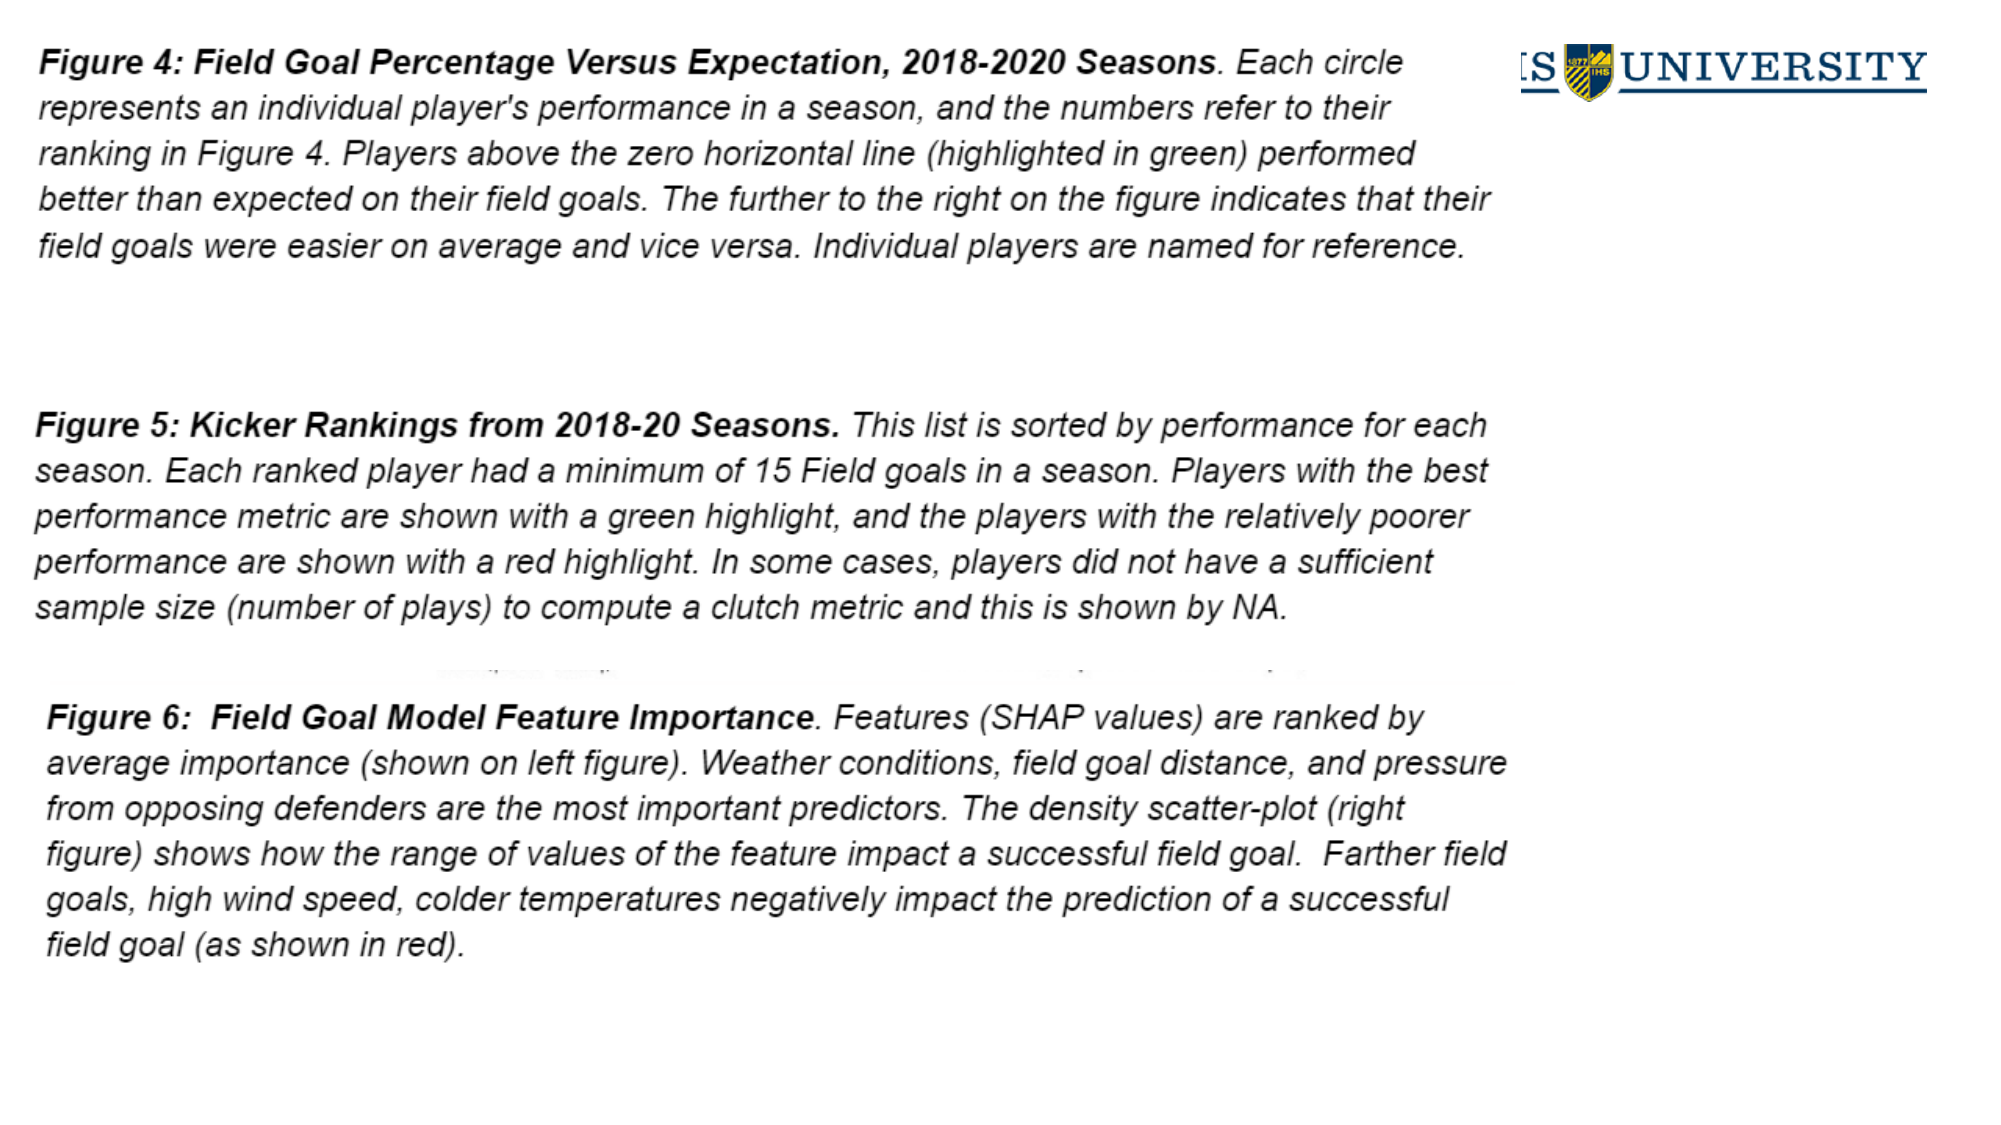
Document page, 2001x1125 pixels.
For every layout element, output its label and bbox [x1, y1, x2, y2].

picture [0, 365, 1576, 646]
picture [24, 670, 1558, 991]
picture [24, 24, 1958, 299]
